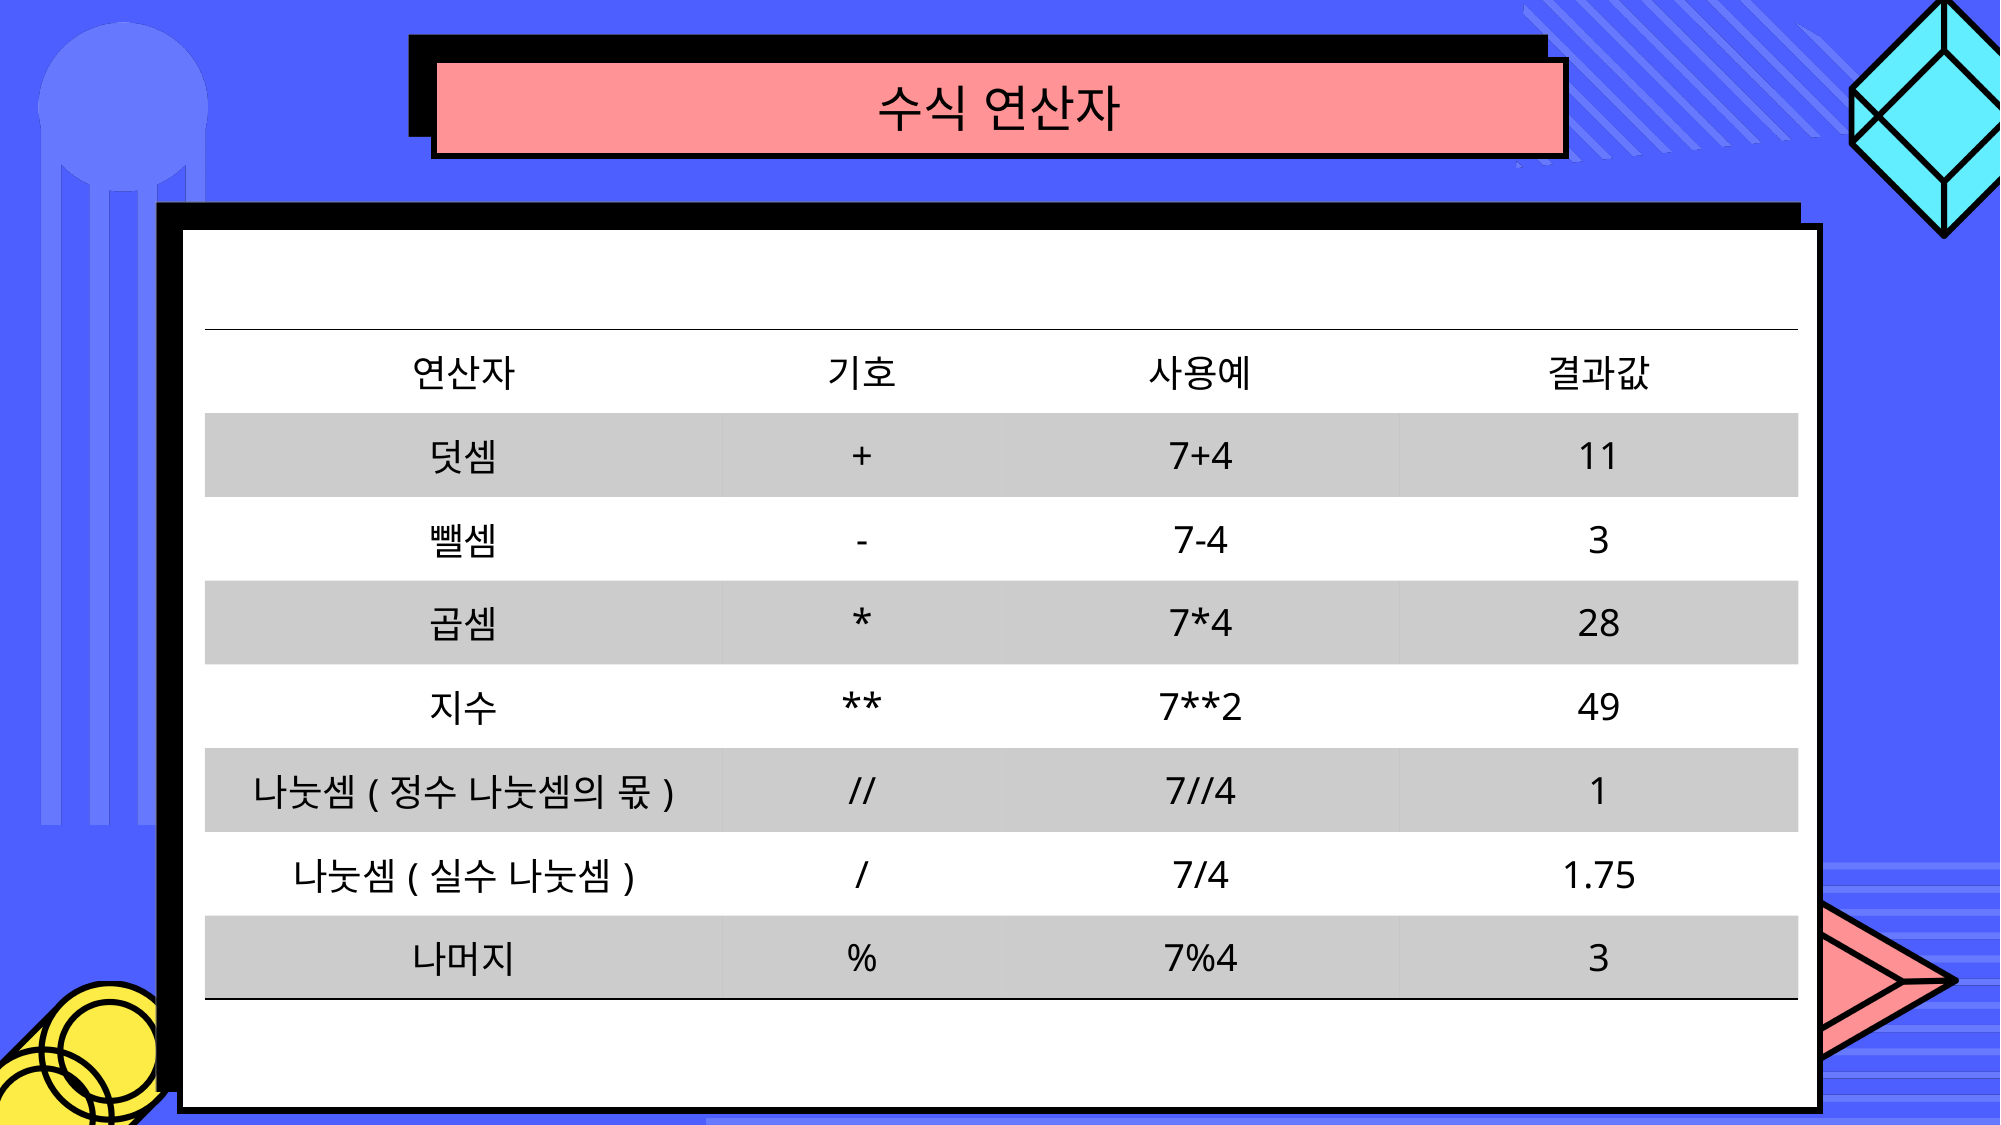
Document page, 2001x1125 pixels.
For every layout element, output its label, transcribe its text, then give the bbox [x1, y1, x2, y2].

table_cell 지수 [205, 664, 723, 748]
table_header 결과값 [1400, 330, 1798, 413]
table_cell 49 [1400, 664, 1798, 748]
table_cell 3 [1400, 497, 1798, 581]
picture [0, 981, 181, 1125]
picture [1516, 0, 2000, 239]
text_box [179, 225, 1821, 1112]
table_cell 곱셈 [205, 581, 723, 664]
table_cell 나머지 [205, 916, 723, 998]
table_cell + [723, 413, 1002, 497]
table_cell 7+4 [1002, 413, 1400, 497]
table_cell 11 [1400, 413, 1798, 497]
table_cell 1 [1400, 748, 1798, 832]
table_cell 7-4 [1002, 497, 1400, 581]
table_header 기호 [723, 330, 1002, 413]
table_cell ** [723, 664, 1002, 748]
table_cell 7//4 [1002, 748, 1400, 832]
table_header 연산자 [205, 330, 723, 413]
table_cell 1.75 [1400, 832, 1798, 916]
text_box 수식 연산자 [433, 59, 1567, 157]
table_cell 뺄셈 [205, 497, 723, 581]
table_cell 나눗셈(정수 나눗셈의 몫) [205, 748, 723, 832]
table_cell 나눗셈(실수 나눗셈) [205, 832, 723, 916]
table_cell 덧셈 [205, 413, 723, 497]
table_cell 3 [1400, 916, 1798, 998]
table_header 사용예 [1002, 330, 1400, 413]
table_cell % [723, 916, 1002, 998]
picture [706, 862, 2000, 1125]
table_cell 7**2 [1002, 664, 1400, 748]
table_cell // [723, 748, 1002, 832]
picture [39, 23, 208, 824]
table_cell * [723, 581, 1002, 664]
table_cell 7*4 [1002, 581, 1400, 664]
table_cell 28 [1400, 581, 1798, 664]
table_cell 7/4 [1002, 832, 1400, 916]
table_cell 7%4 [1002, 916, 1400, 998]
table_cell / [723, 832, 1002, 916]
table_cell - [723, 497, 1002, 581]
